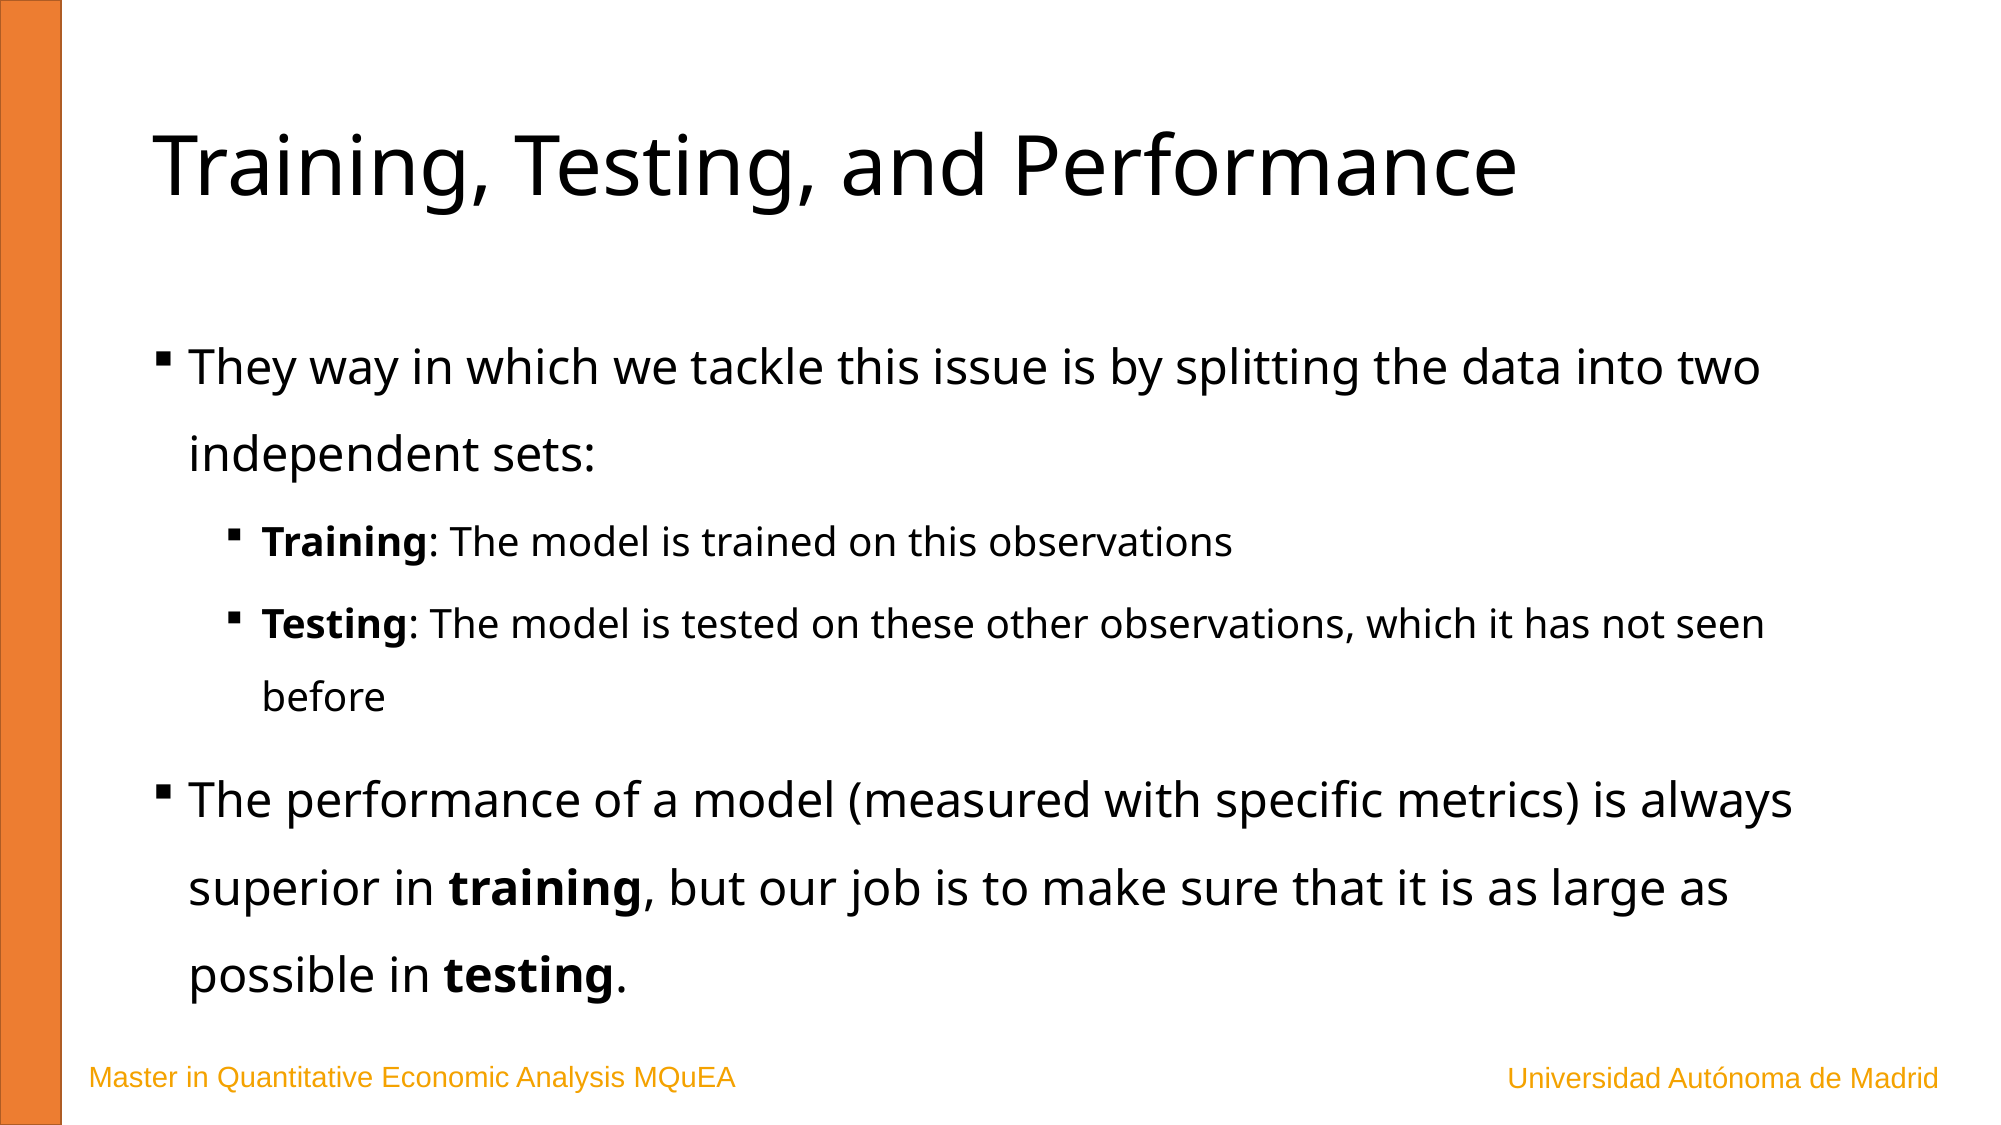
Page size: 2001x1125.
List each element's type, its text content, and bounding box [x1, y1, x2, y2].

list They way in which we tackle this issue is by splitting the data into two independent sets: Training: The model is trained on this observations Testing: The model is tested on these other observations, which it has not seen before The performance of a model (measured with specific metrics) is always superior in training, but our job is to make sure that it is as large as possible in testing. [137, 299, 1863, 1014]
text_box Master in Quantitative Economic Analysis MQuEA [73, 1050, 1014, 1101]
title Training, Testing, and Performance [137, 59, 1863, 278]
text_box [0, 0, 62, 1125]
text_box Universidad Autónoma de Madrid [1014, 1052, 1955, 1102]
